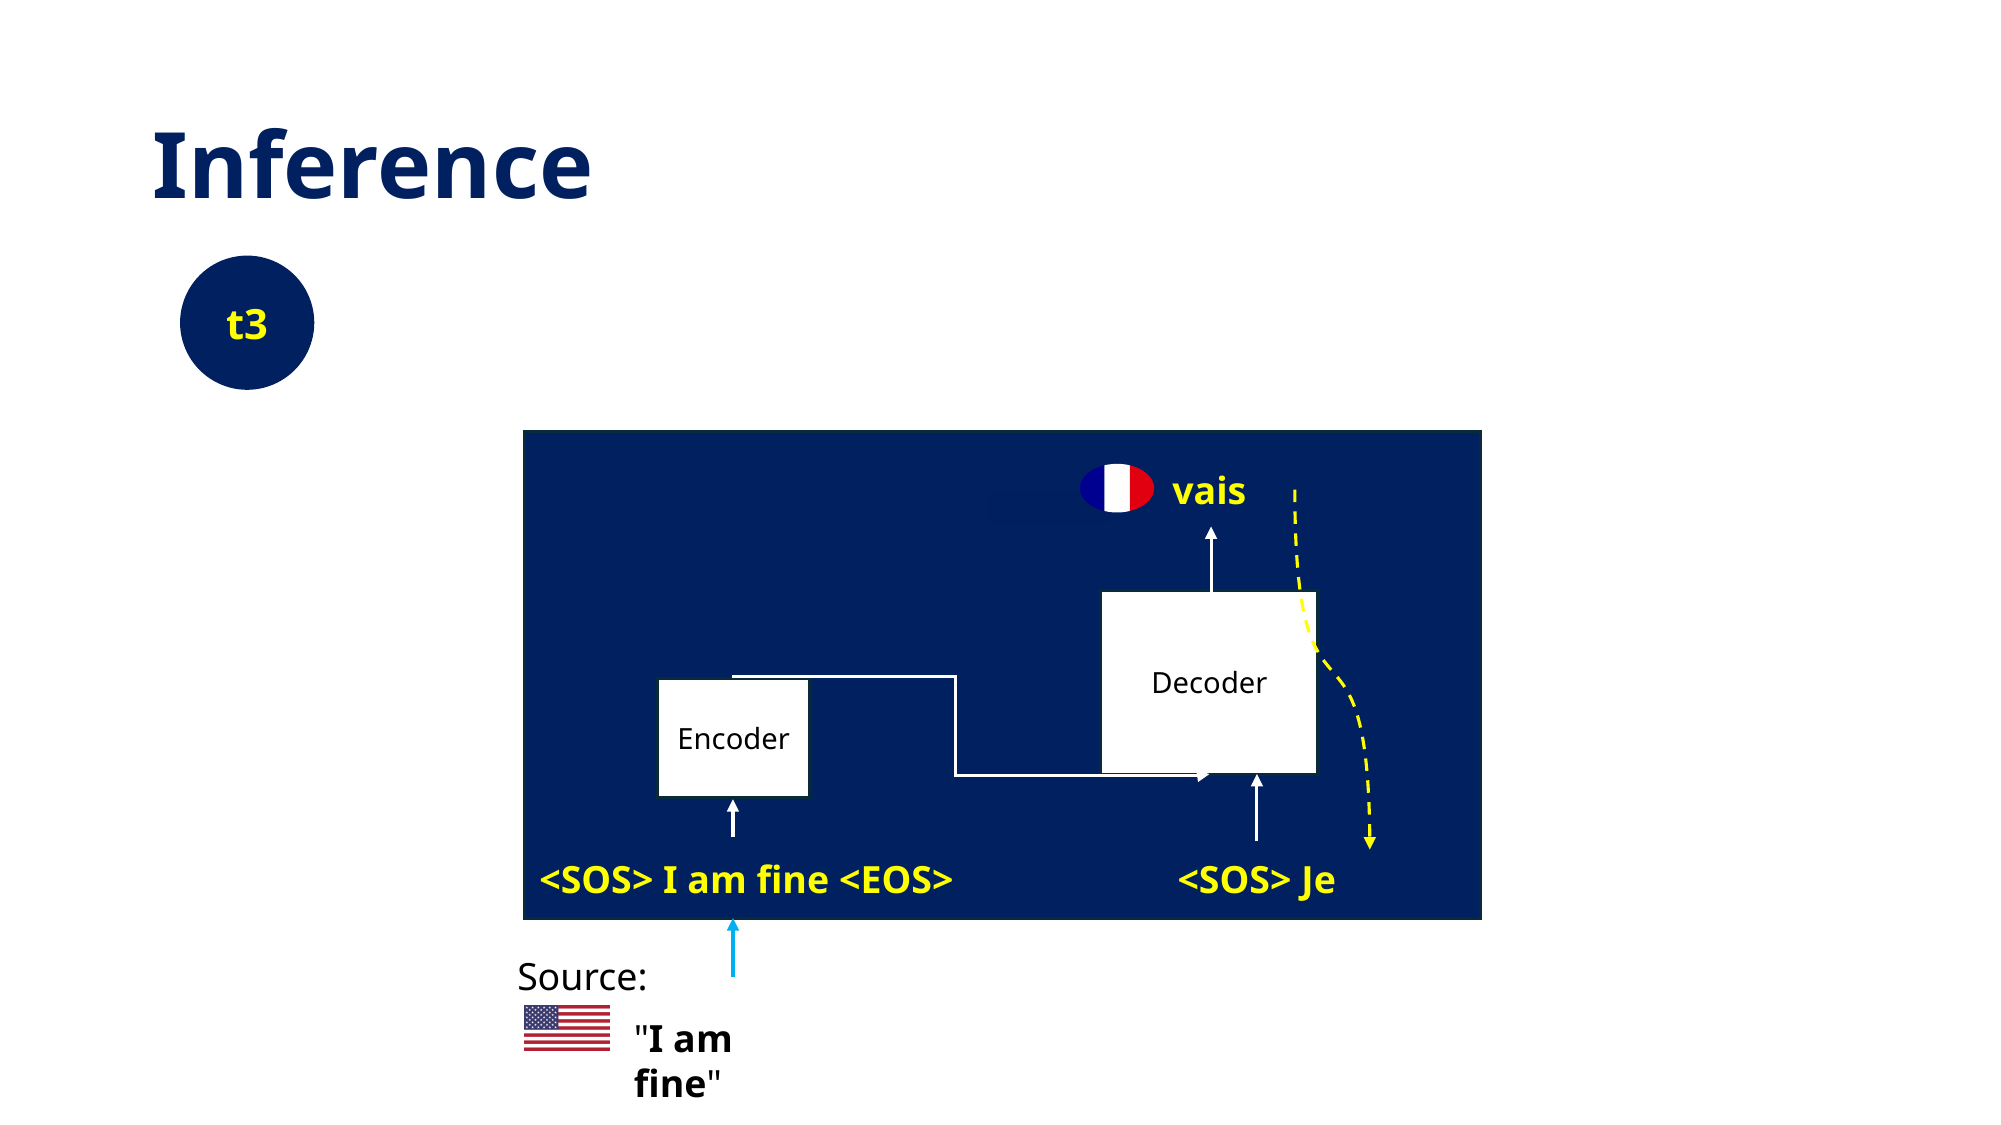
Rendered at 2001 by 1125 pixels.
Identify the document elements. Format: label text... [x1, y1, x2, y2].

text_box t3 [178, 278, 316, 392]
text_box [502, 430, 1482, 1069]
title Inference [137, 59, 1863, 278]
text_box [1294, 488, 1371, 850]
